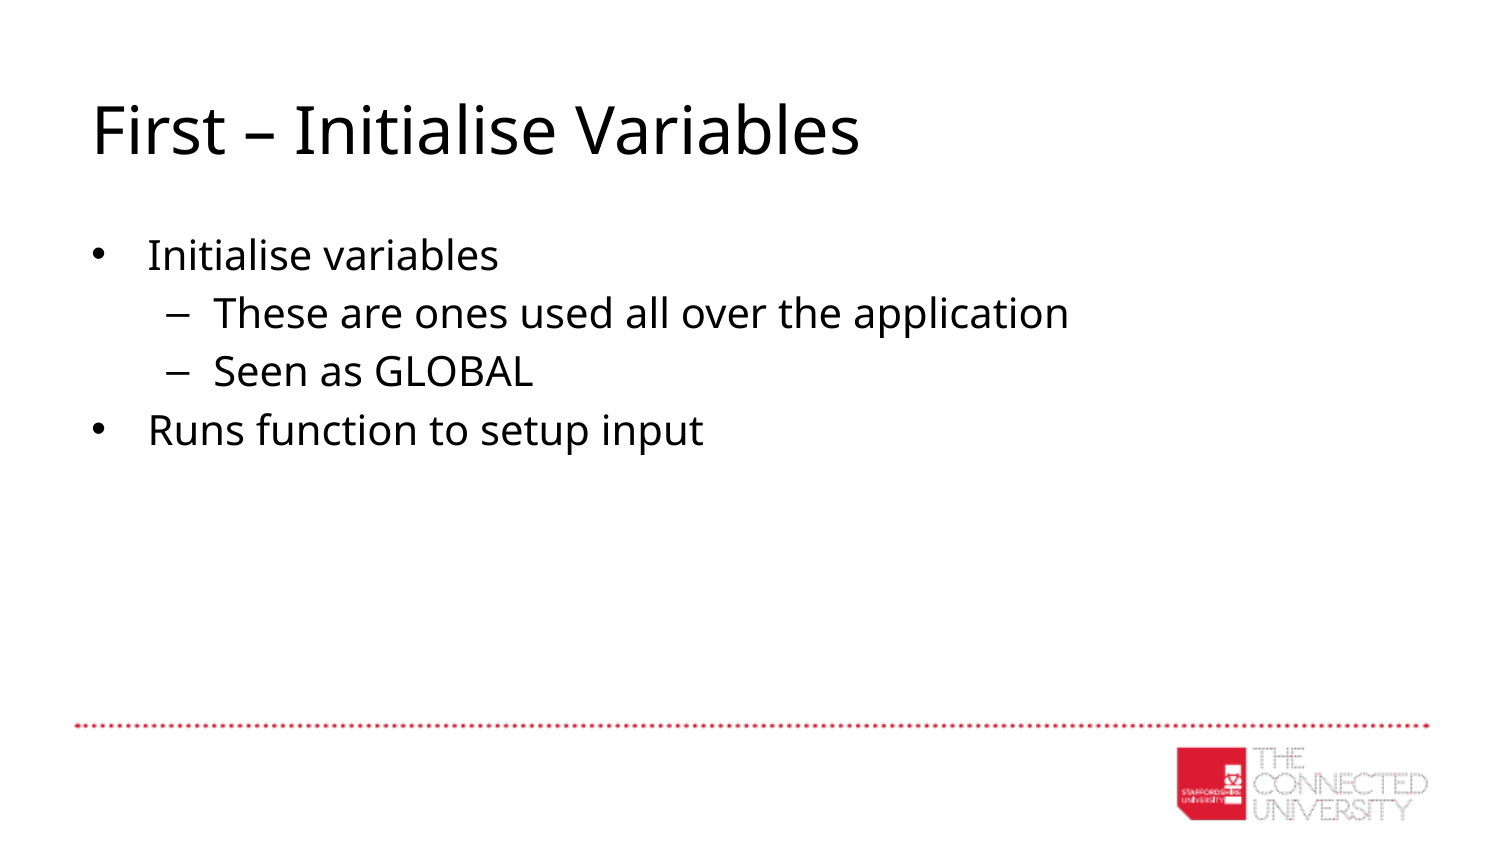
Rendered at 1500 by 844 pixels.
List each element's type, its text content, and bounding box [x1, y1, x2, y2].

title First – Initialise Variables [76, 80, 1427, 221]
list Initialise variables These are ones used all over the application Seen as GLOBAL Runs function to setup input [76, 221, 1427, 682]
